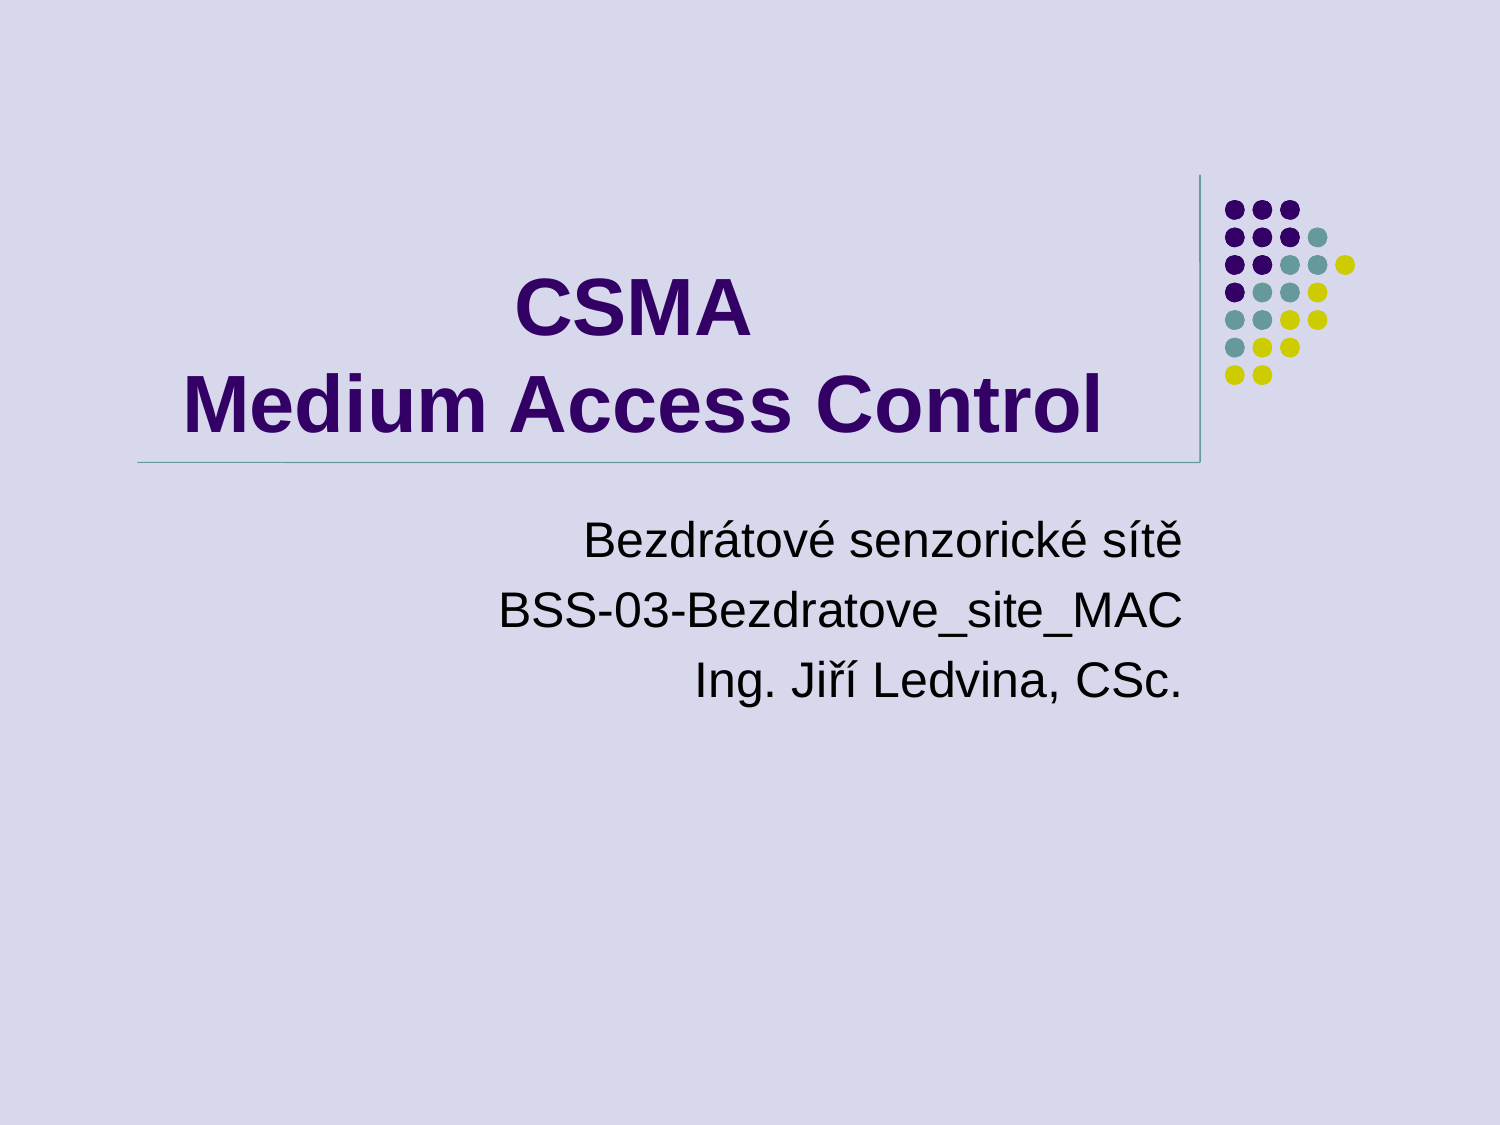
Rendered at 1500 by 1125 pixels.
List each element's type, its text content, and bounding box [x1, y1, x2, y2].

subtitle Bezdrátové senzorické sítě BSS-03-Bezdratove_site_MAC Ing. Jiří Ledvina, CSc. [100, 500, 1199, 888]
title CSMA Medium Access Control [100, 75, 1188, 457]
